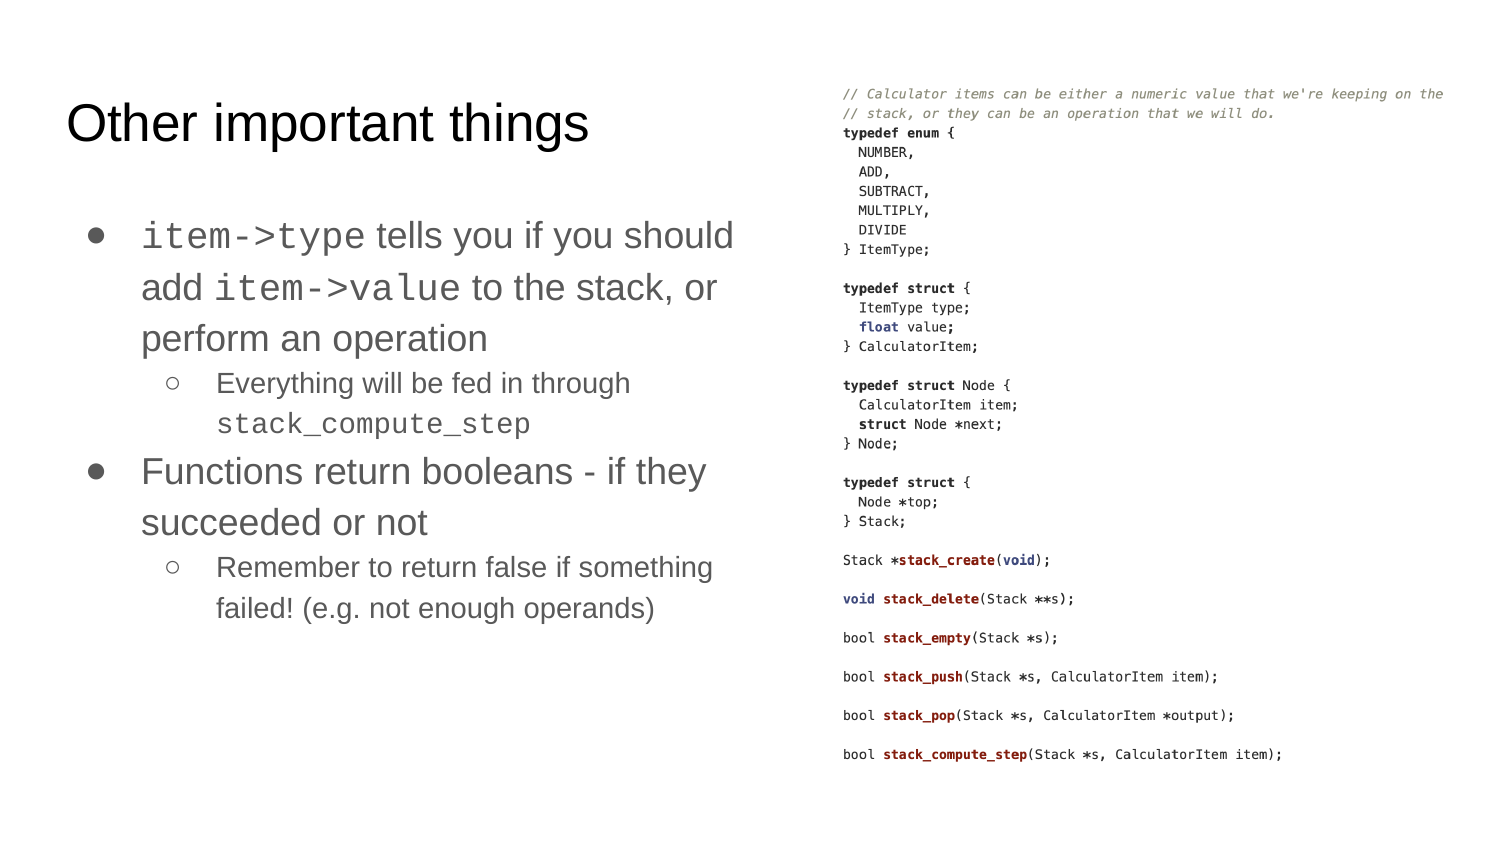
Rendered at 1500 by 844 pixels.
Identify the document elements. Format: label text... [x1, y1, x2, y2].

title Other important things [51, 72, 1449, 167]
list item->type tells you if you should add item->value to the stack, or perform an operation Everything will be fed in through stack_compute_step Functions return booleans - if they succeeded or not Remember to return false if something failed! (e.g. not enough operands) [51, 189, 795, 750]
picture [839, 77, 1465, 771]
